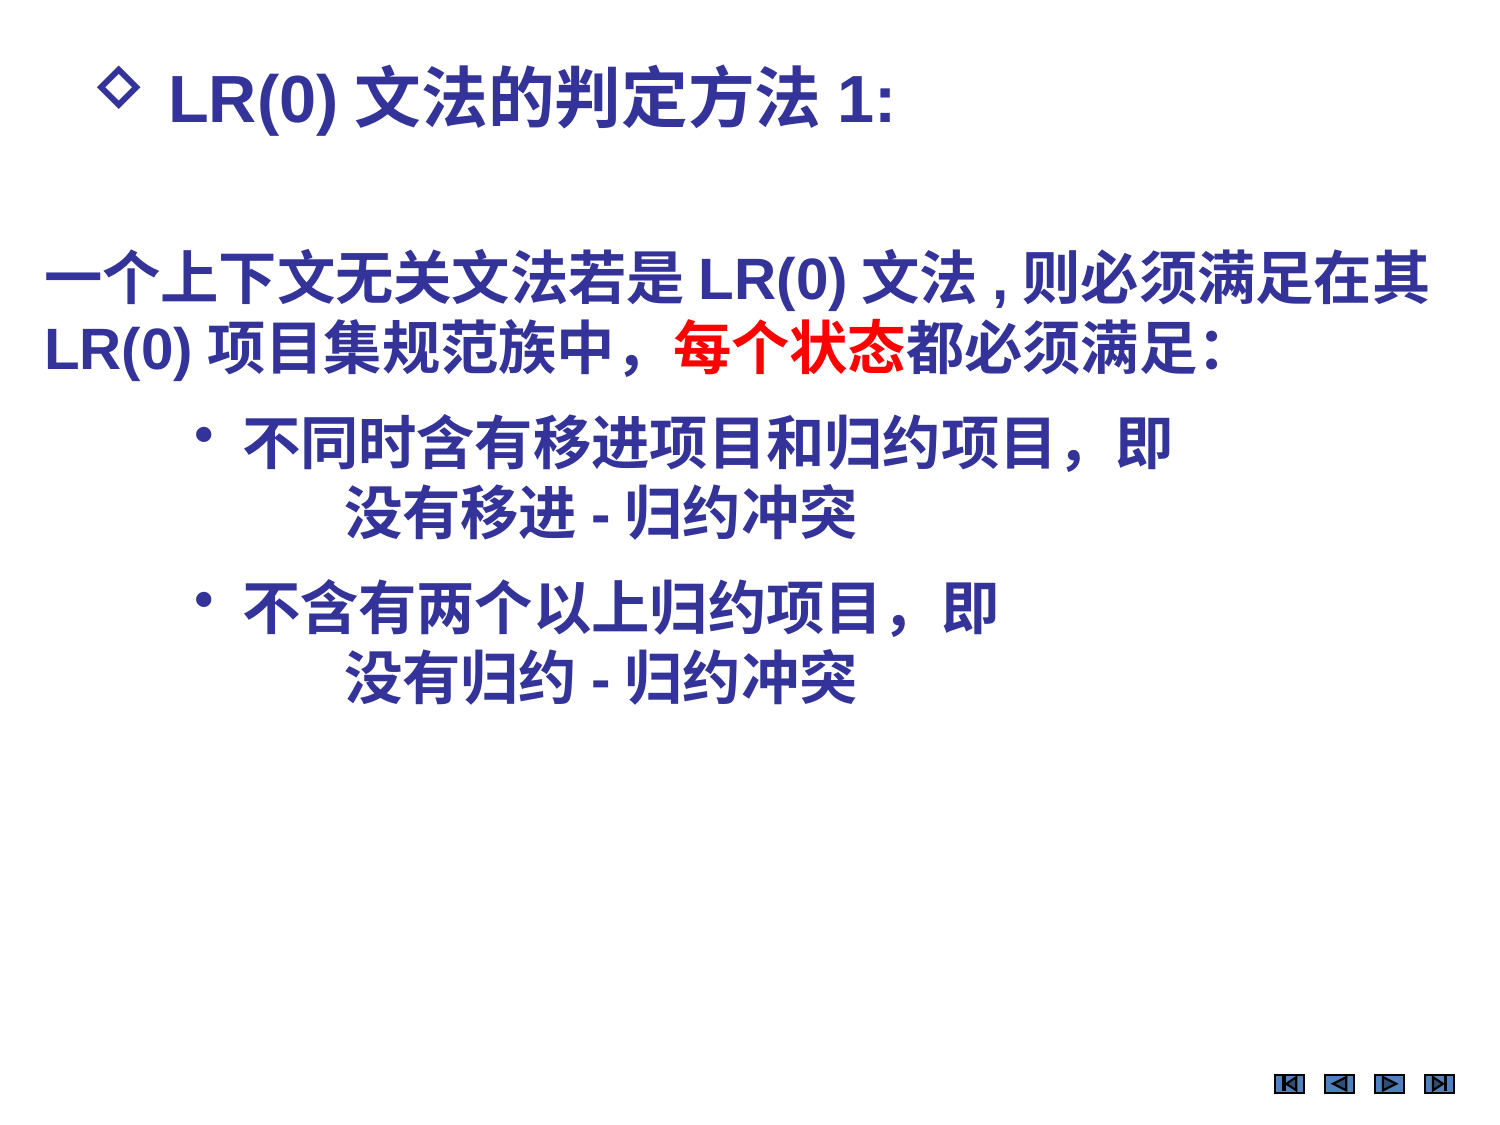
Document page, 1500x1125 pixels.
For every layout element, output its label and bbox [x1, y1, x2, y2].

text_box [29, 234, 1471, 719]
text_box [1424, 1074, 1455, 1093]
text_box [74, 48, 1140, 144]
text_box [1274, 1074, 1305, 1093]
text_box [1324, 1074, 1355, 1093]
text_box [1374, 1074, 1405, 1093]
